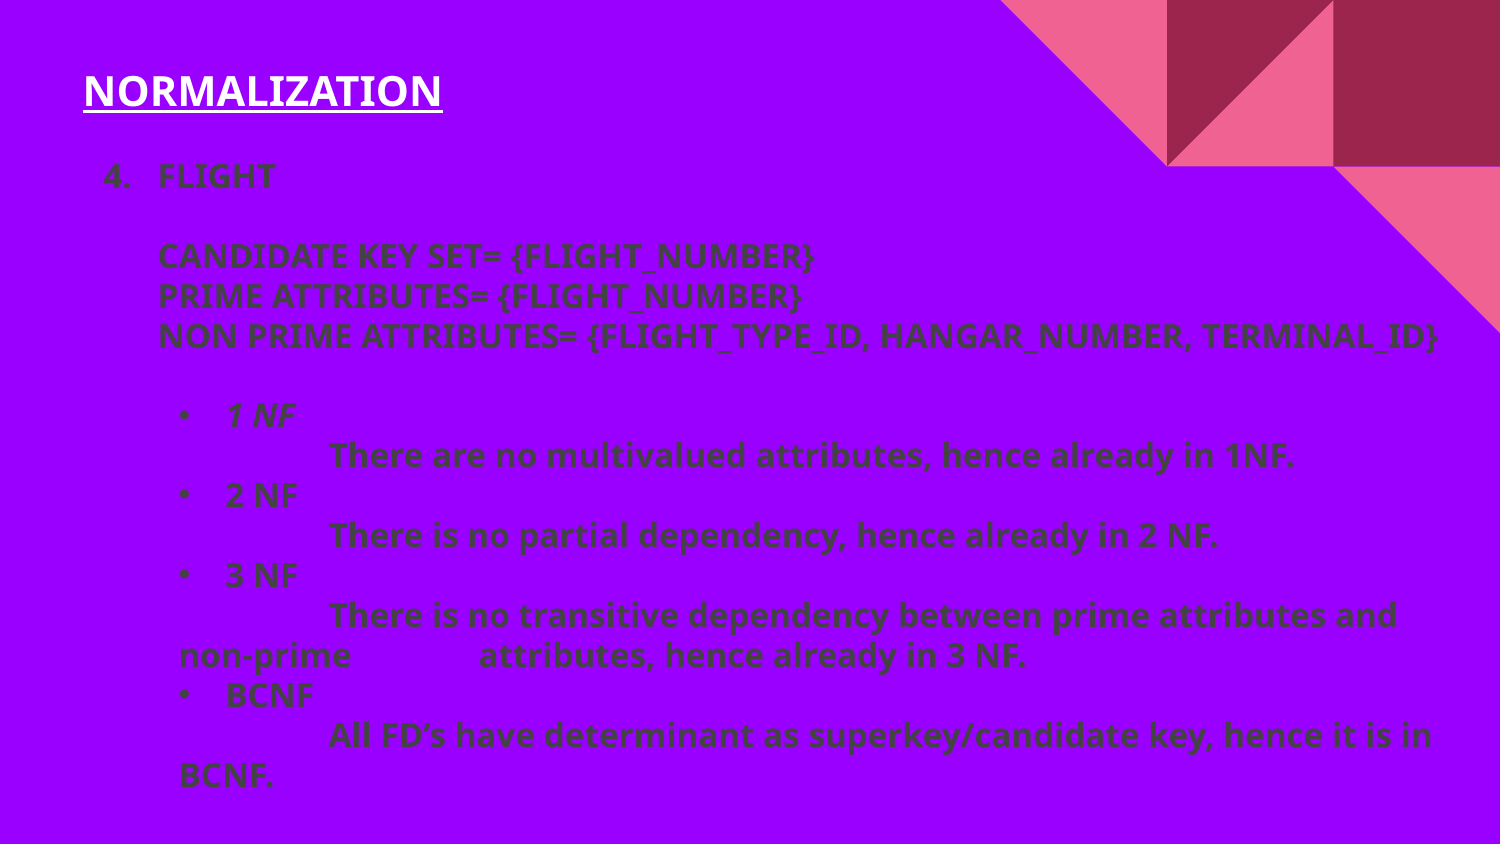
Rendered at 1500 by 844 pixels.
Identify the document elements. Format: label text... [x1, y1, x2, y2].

text_box NORMALIZATION FLIGHT CANDIDATE KEY SET= {FLIGHT_NUMBER} PRIME ATTRIBUTES= {FLIGHT_NUMBER} NON PRIME ATTRIBUTES= {FLIGHT_TYPE_ID, HANGAR_NUMBER, TERMINAL_ID} 1 NF There are no multivalued attributes, hence already in 1NF. 2 NF There is no partial dependency, hence already in 2 NF. 3 NF There is no transitive dependency between prime attributes and non-prime attributes, hence already in 3 NF. BCNF All FD’s have determinant as superkey/candidate key, hence it is in BCNF. [67, 50, 1466, 844]
